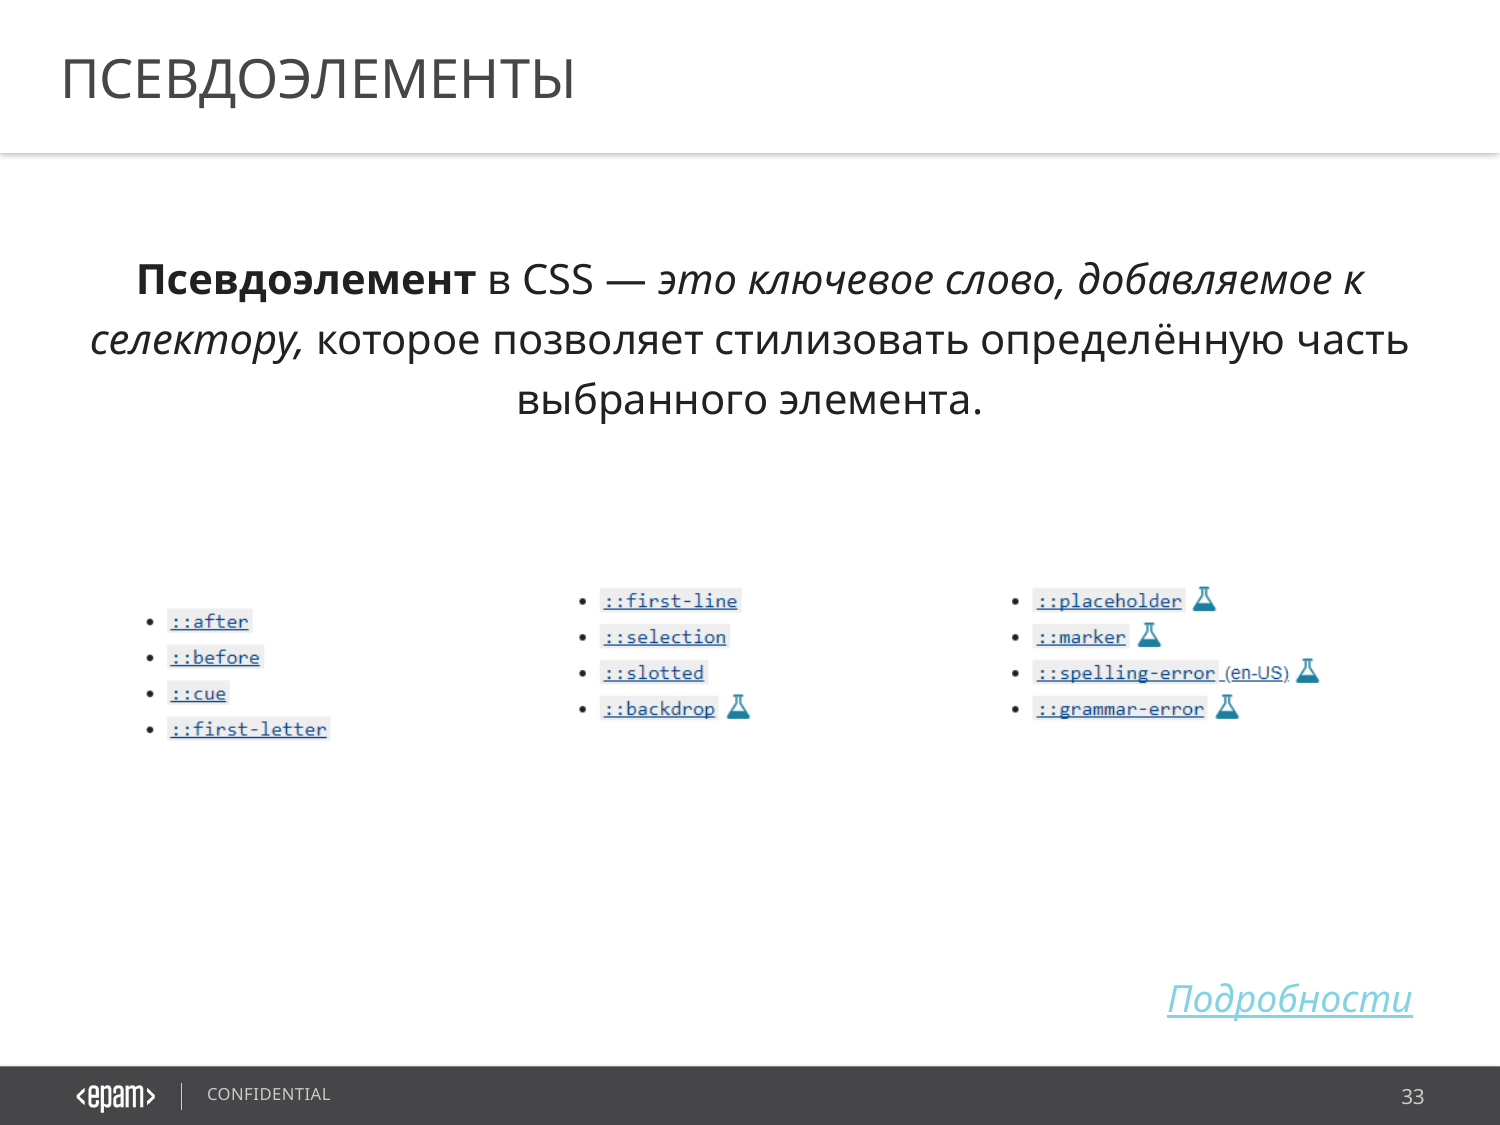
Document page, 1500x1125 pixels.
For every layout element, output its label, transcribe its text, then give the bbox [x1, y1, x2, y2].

list ПСЕВДОЭЛЕМЕНТЫ [0, 0, 1500, 153]
list Псевдоэлемент в CSS — это ключевое слово, добавляемое к селектору, которое позволяет стилизовать определённую часть выбранного элемента. [58, 235, 1442, 442]
picture [76, 1085, 155, 1113]
text_box Подробности [1152, 957, 1428, 1033]
picture [138, 565, 1362, 747]
